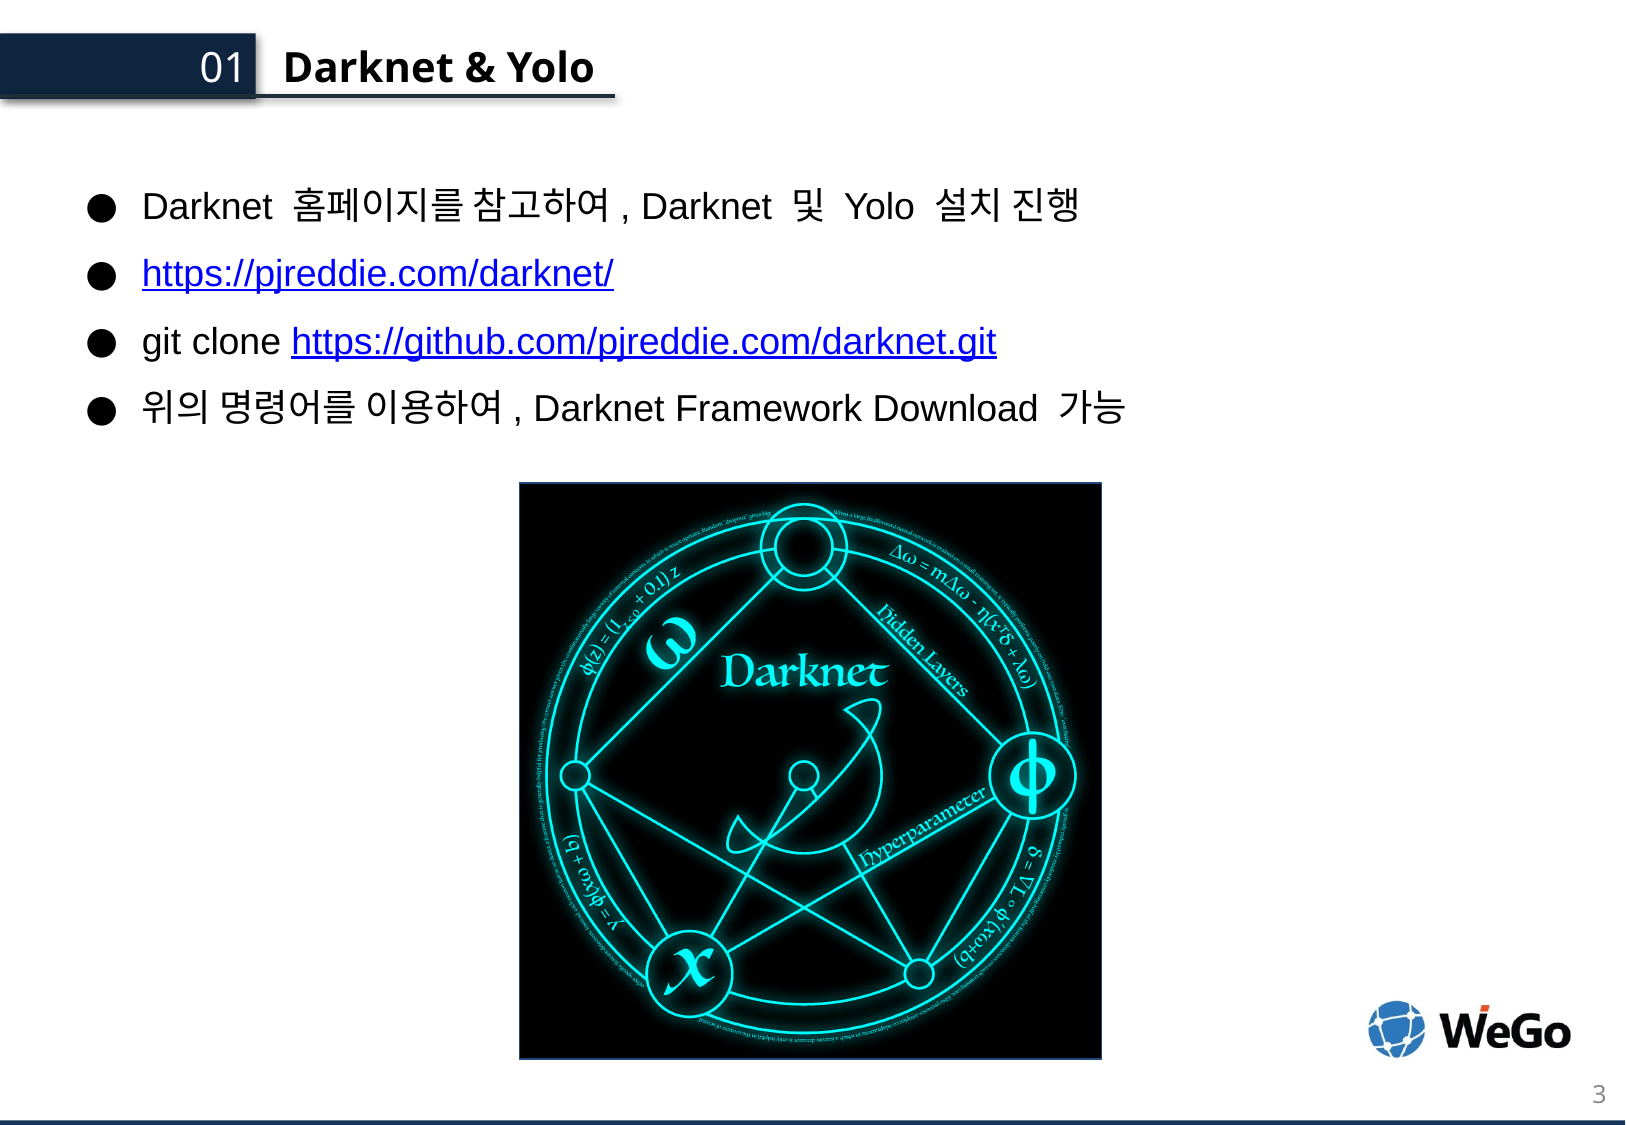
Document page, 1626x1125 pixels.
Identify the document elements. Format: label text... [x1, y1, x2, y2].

picture [1355, 990, 1590, 1065]
text_box Darknet 홈페이지를 참고하여, Darknet 및 Yolo 설치 진행 https://pjreddie.com/darknet/ git clone https://github.com/pjreddie.com/darknet.git 위의 명령어를 이용하여, Darknet Framework Download 가능 [51, 144, 1566, 504]
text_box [0, 33, 263, 95]
slide_number 3 [1242, 1065, 1622, 1125]
picture [519, 485, 1099, 1058]
text_box Darknet & Yolo [267, 33, 990, 99]
